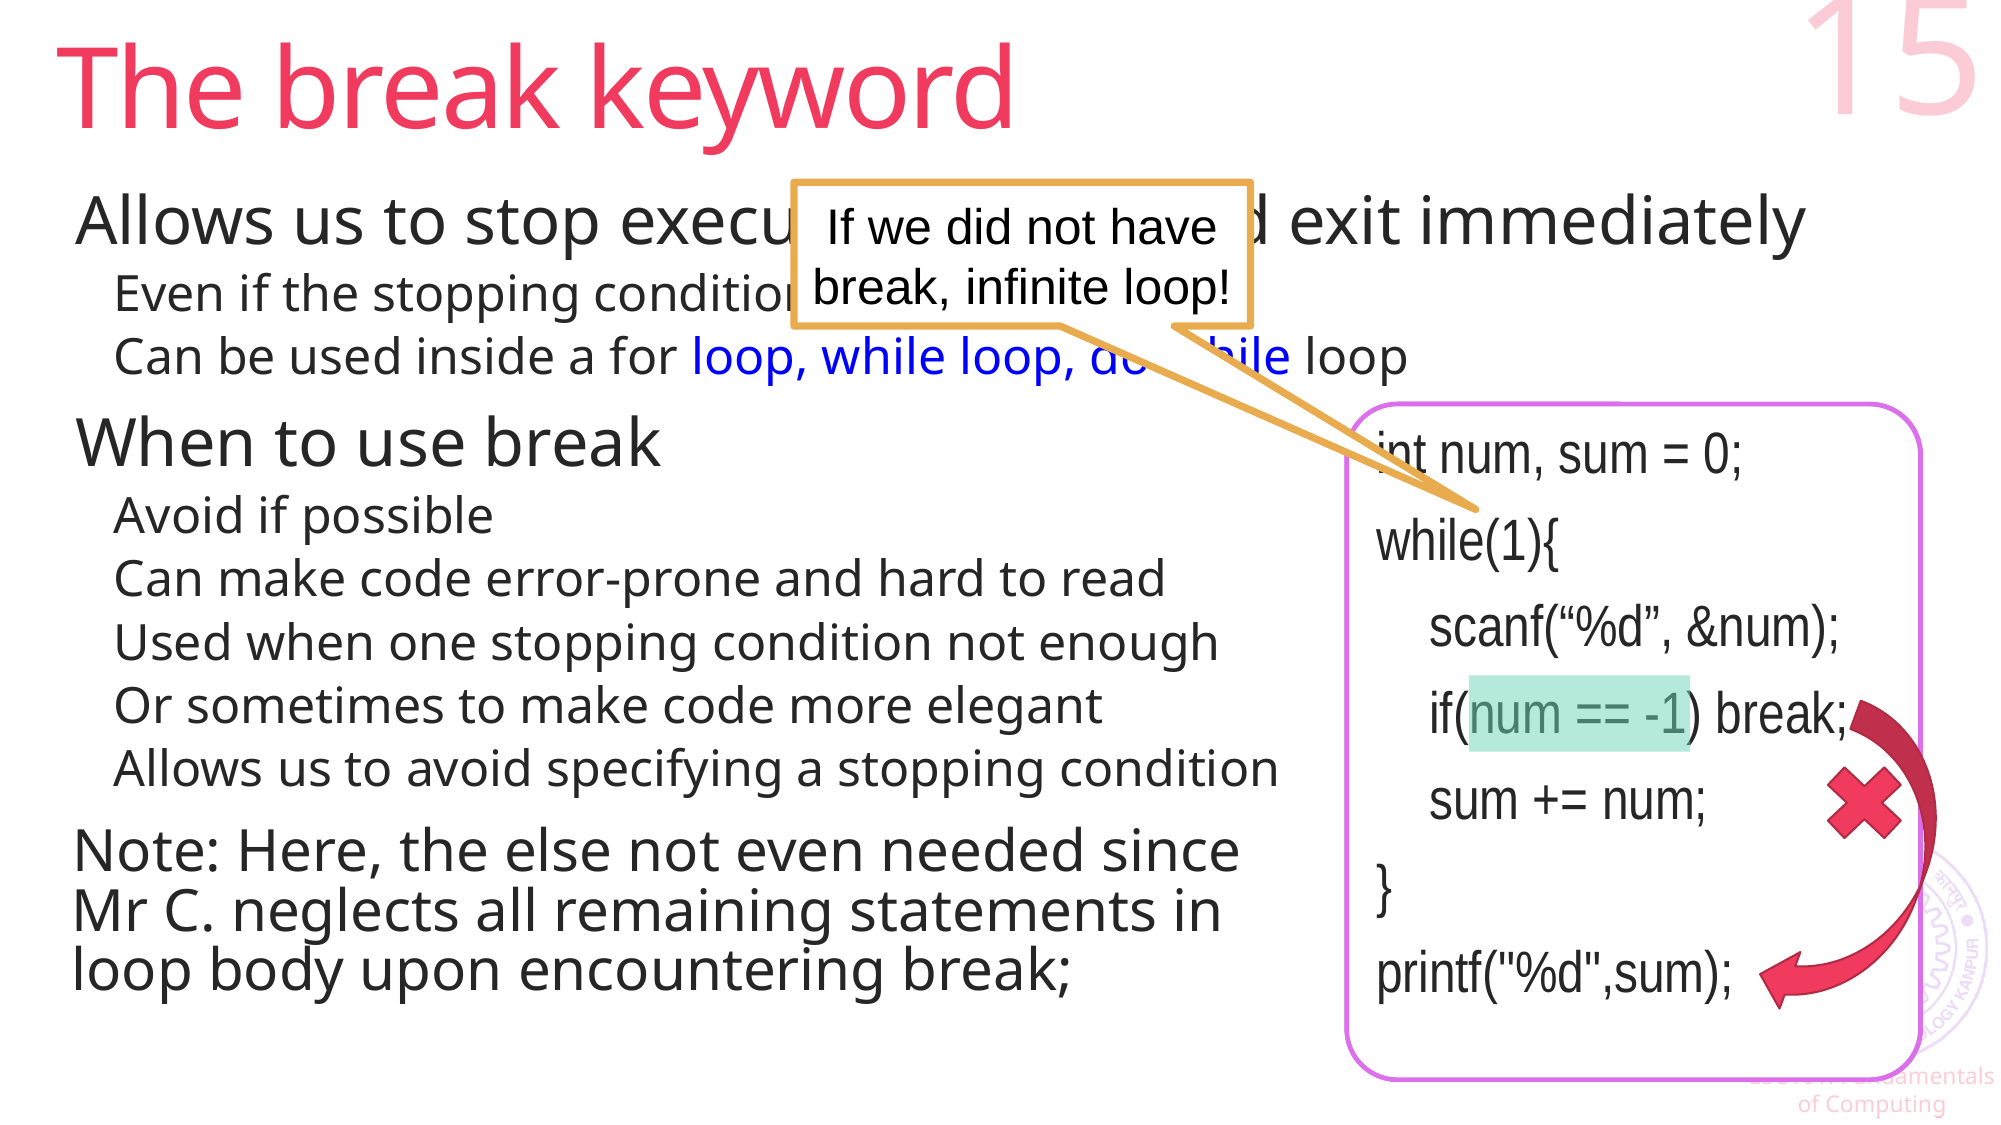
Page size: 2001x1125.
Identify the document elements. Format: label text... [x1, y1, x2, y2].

title The break keyword [41, 5, 1945, 182]
list Allows us to stop executing a loop and exit immediately Even if the stopping condition is still true Can be used inside a for loop, while loop, do-while loop When to use break Avoid if possible Can make code error-prone and hard to read Used when one stopping condition not enough Or sometimes to make code more elegant Allows us to avoid specifying a stopping condition Note: Here, the else not even needed since Mr C. neglects all remaining statements in loop body upon encountering break; [41, 182, 1351, 1052]
text_box int num, sum = 0; while(1){ scanf(“%d”, &num); if(num == -1) break; sum += num; } printf("%d",sum); [1346, 404, 1921, 1080]
text_box If we did not have break, infinite loop! [792, 181, 1477, 511]
text_box [1468, 674, 1691, 753]
text_box [1827, 766, 1902, 839]
slide_number 15 [1520, 6, 2000, 183]
text_box [1759, 699, 1937, 1010]
list Allows us to stop executing a loop and exit immediately Even if the stopping condition is still true Can be used inside a for loop, while loop, do-while loop When to use break Avoid if possible Can make code error-prone and hard to read Used when one stopping condition not enough Or sometimes to make code more elegant Allows us to avoid specifying a stopping condition Note: Here, the else not even needed since Mr C. neglects all remaining statements in loop body upon encountering break; [1182, 182, 1888, 432]
